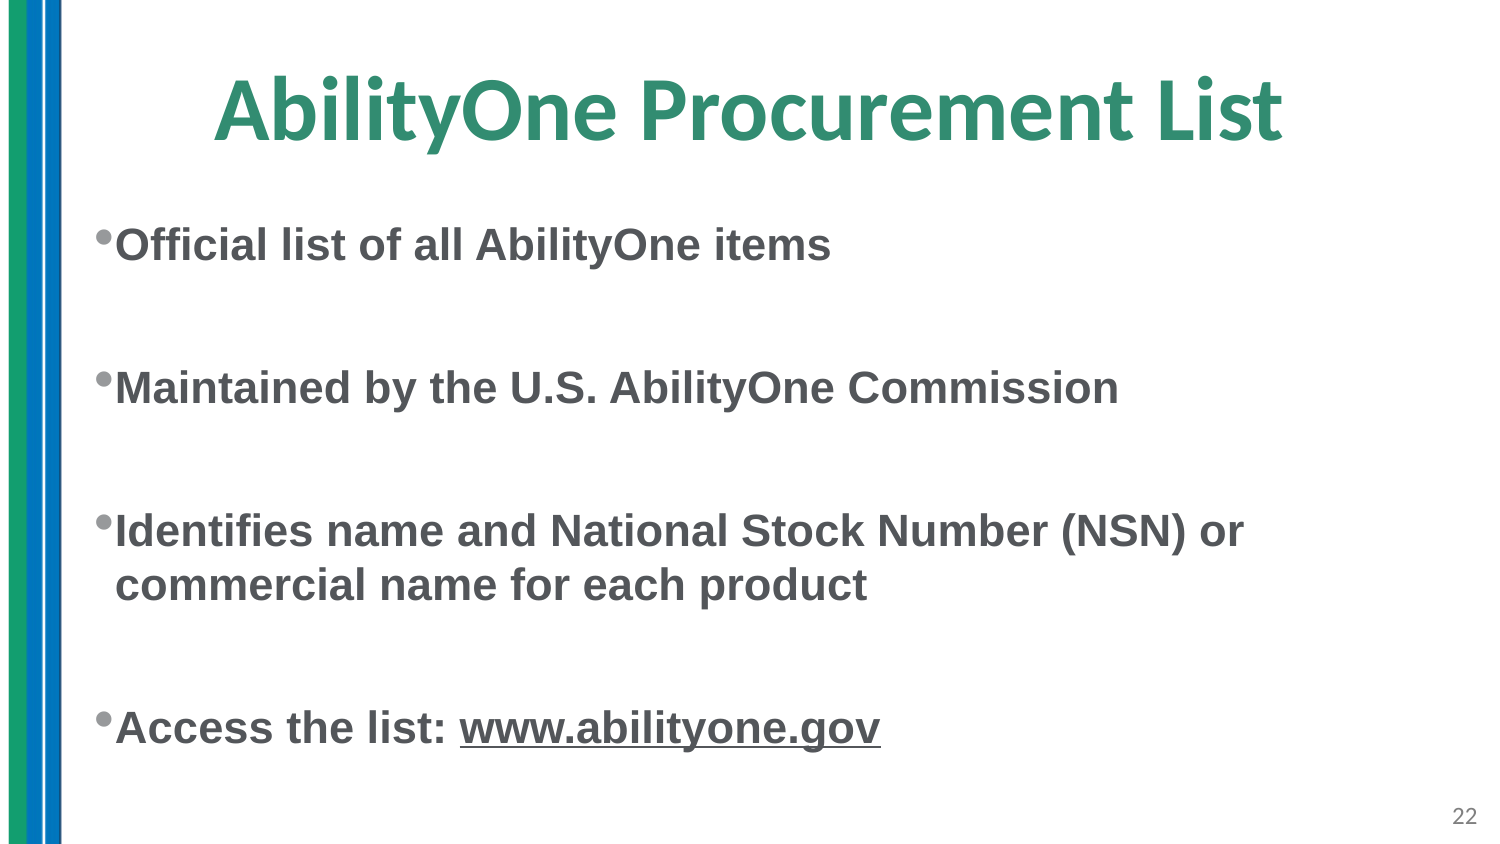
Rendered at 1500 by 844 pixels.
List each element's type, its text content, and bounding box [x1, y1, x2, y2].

title AbilityOne Procurement List [75, 33, 1425, 175]
picture [0, 0, 26, 844]
picture [29, 0, 1500, 844]
list Official list of all AbilityOne items Maintained by the U.S. AbilityOne Commission Identifies name and National Stock Number (NSN) or commercial name for each product Access the list: www.abilityone.gov [81, 207, 1432, 765]
